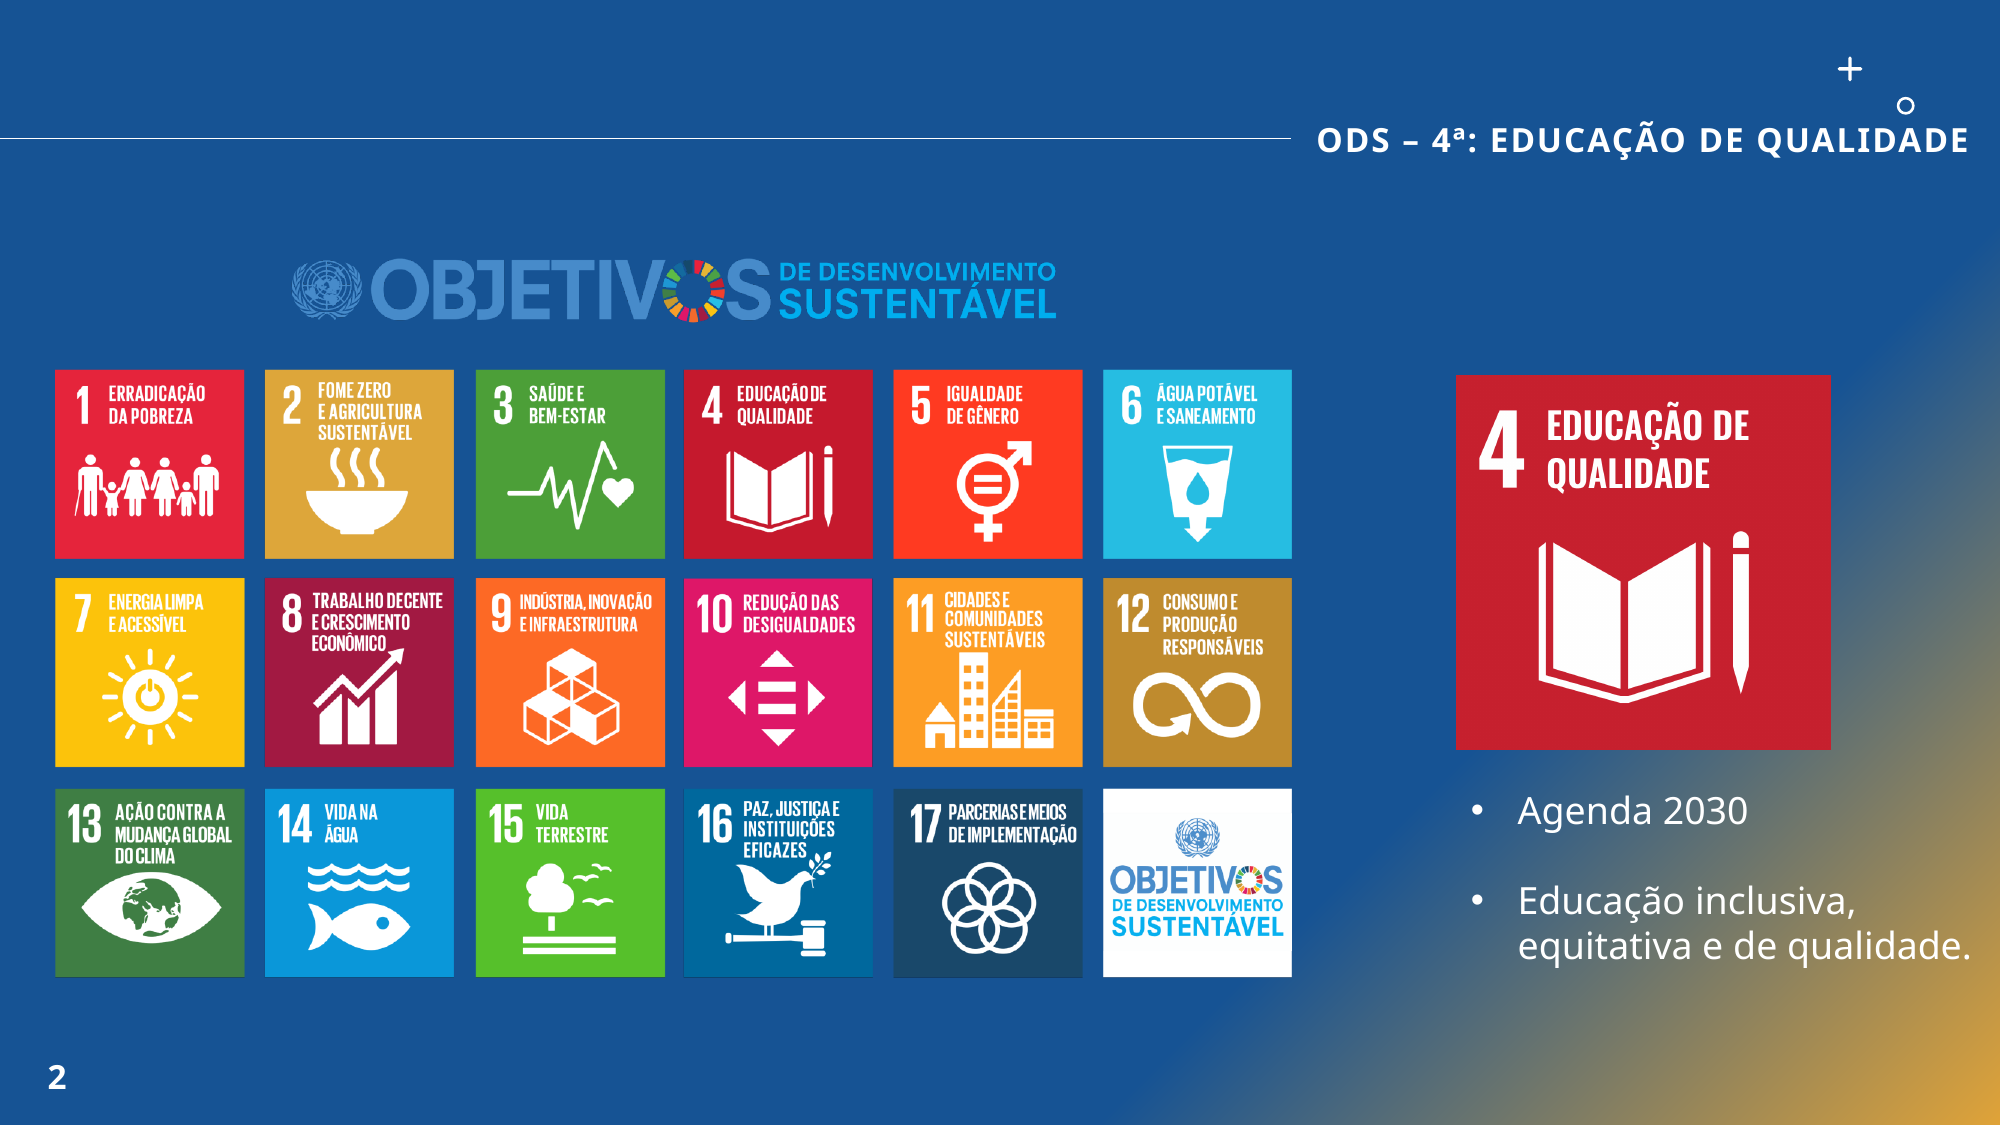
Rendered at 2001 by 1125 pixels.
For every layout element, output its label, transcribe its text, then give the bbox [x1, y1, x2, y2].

picture [55, 249, 1292, 987]
text_box Educação inclusiva, equitativa e de qualidade. [1456, 869, 2000, 975]
footer ODS – 4ª: Educação de qualidade [1275, 108, 2000, 169]
picture [1455, 375, 1831, 750]
slide_number 2 [32, 1054, 73, 1103]
text_box Agenda 2030 [1456, 779, 1831, 839]
